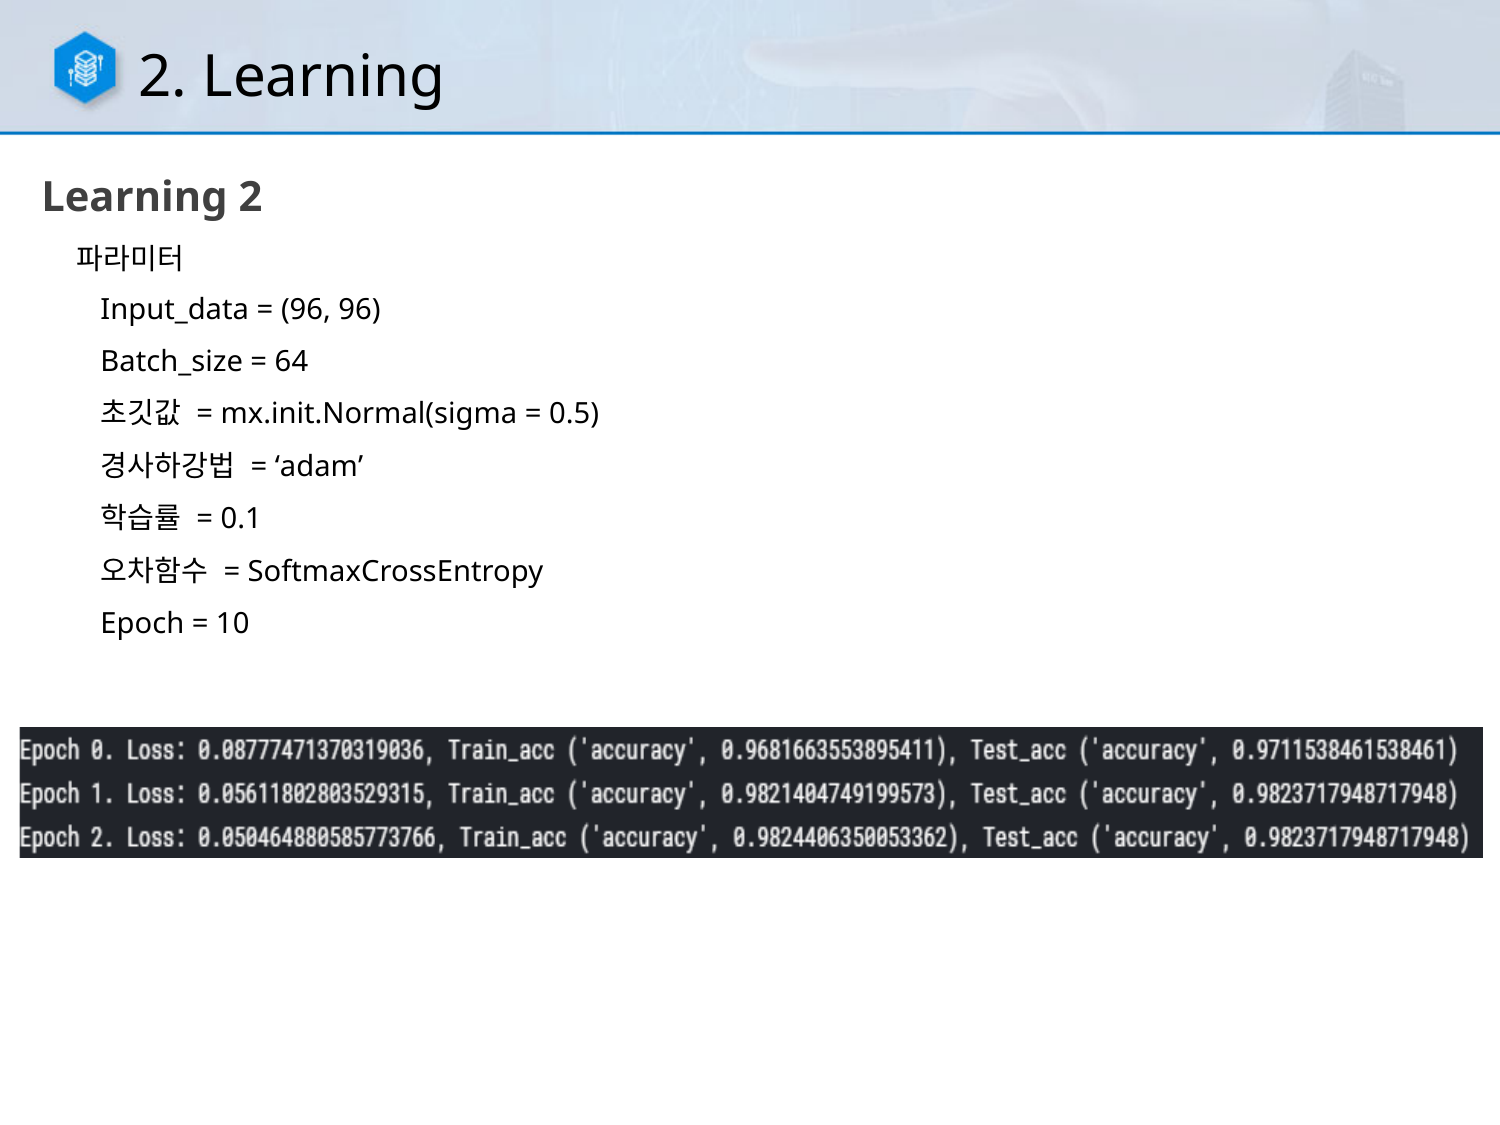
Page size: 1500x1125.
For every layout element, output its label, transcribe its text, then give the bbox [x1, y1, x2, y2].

text_box Learning 2 [41, 145, 1459, 220]
text_box 파라미터 [76, 223, 1495, 276]
picture [0, 0, 1500, 1125]
text_box 2. Learning [123, 31, 1247, 117]
text_box Input_data = (96, 96) Batch_size = 64 초깃값 = mx.init.Normal(sigma = 0.5) 경사하강법 = ‘adam’ 학습률 = 0.1 오차함수 = SoftmaxCrossEntropy Epoch = 10 [100, 272, 1500, 640]
